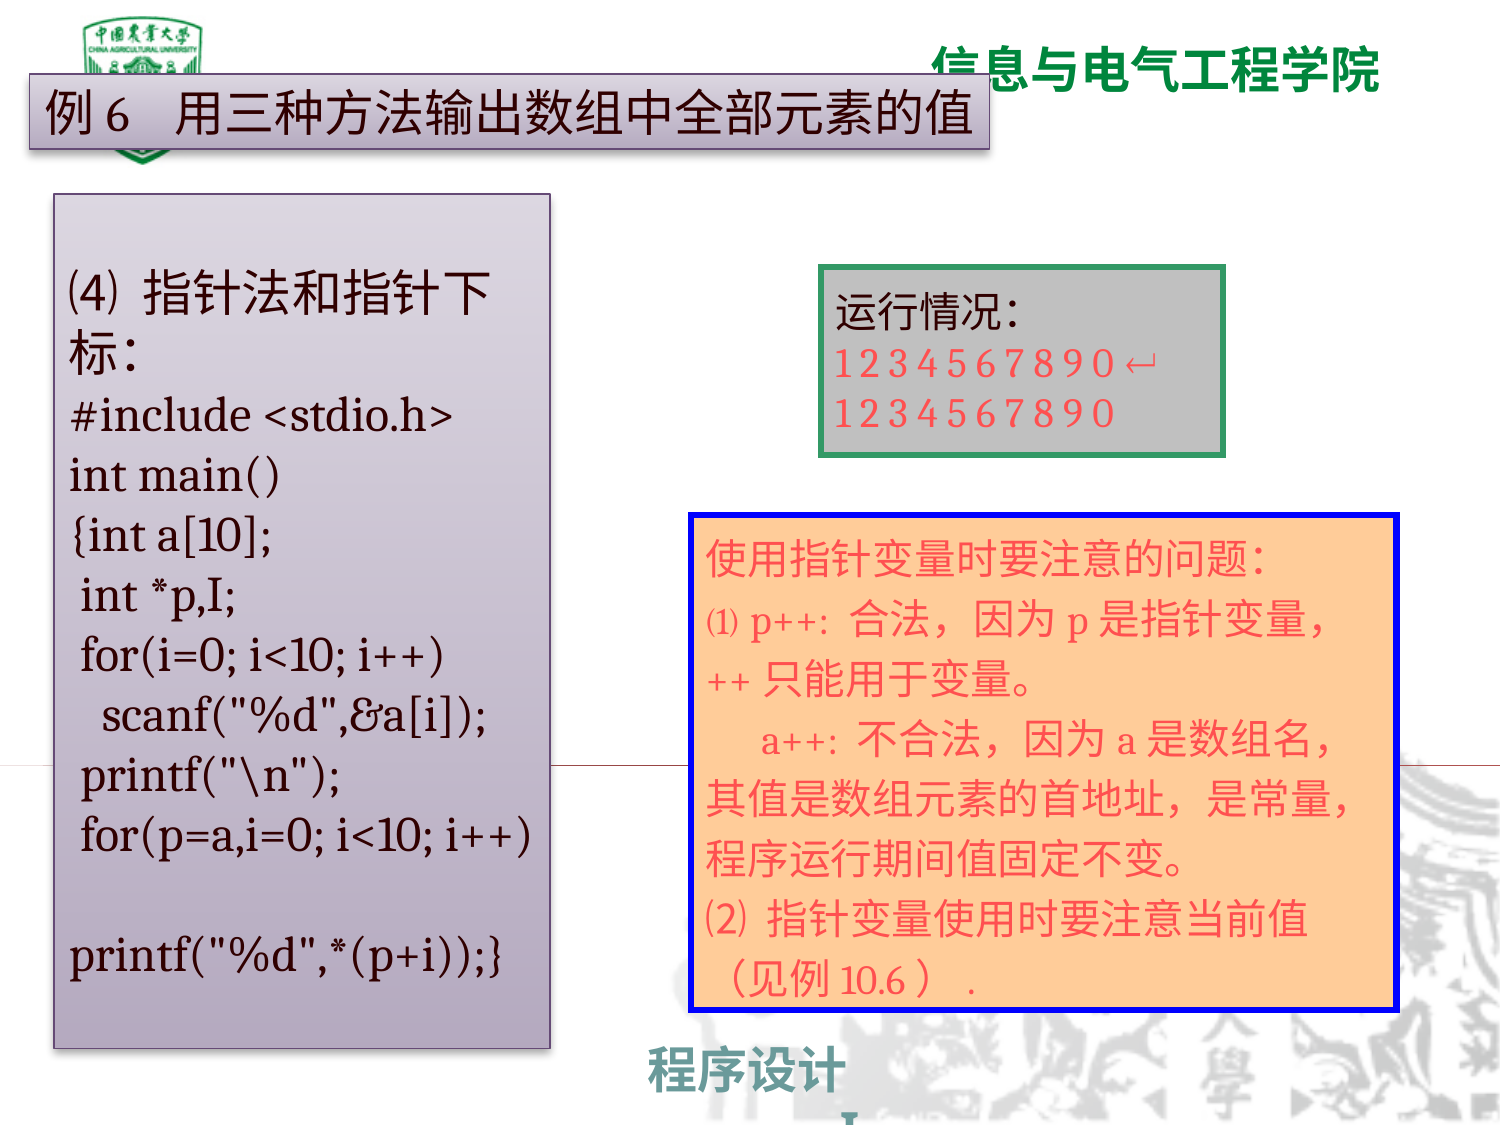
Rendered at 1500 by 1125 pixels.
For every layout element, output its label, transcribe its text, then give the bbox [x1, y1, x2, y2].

text_box ⑷ 指针法和指针下标： #include <stdio.h> int main() {int a[10]; int *p,I; for(i=0; i<10; i++) scanf("%d",&a[i]); printf("\n"); for(p=a,i=0; i<10; i++) printf("%d",*(p+i));} [53, 193, 551, 1049]
text_box 例6 用三种方法输出数组中全部元素的值 [29, 73, 990, 150]
text_box 运行情况： 1 2 3 4 5 6 7 8 9 0  1 2 3 4 5 6 7 8 9 0 [820, 267, 1223, 455]
picture [595, 397, 1500, 765]
picture [595, 766, 1500, 1125]
picture [80, 15, 206, 73]
picture [80, 150, 206, 168]
text_box 使用指针变量时要注意的问题： ⑴ p++: 合法，因为p是指针变量，++只能用于变量。 a++: 不合法，因为a是数组名，其值是数组元素的首地址，是常量，程序运行期间值固定不变。 ⑵ 指针变量使用时要注意当前值（见例10.6）. [690, 515, 1397, 1010]
